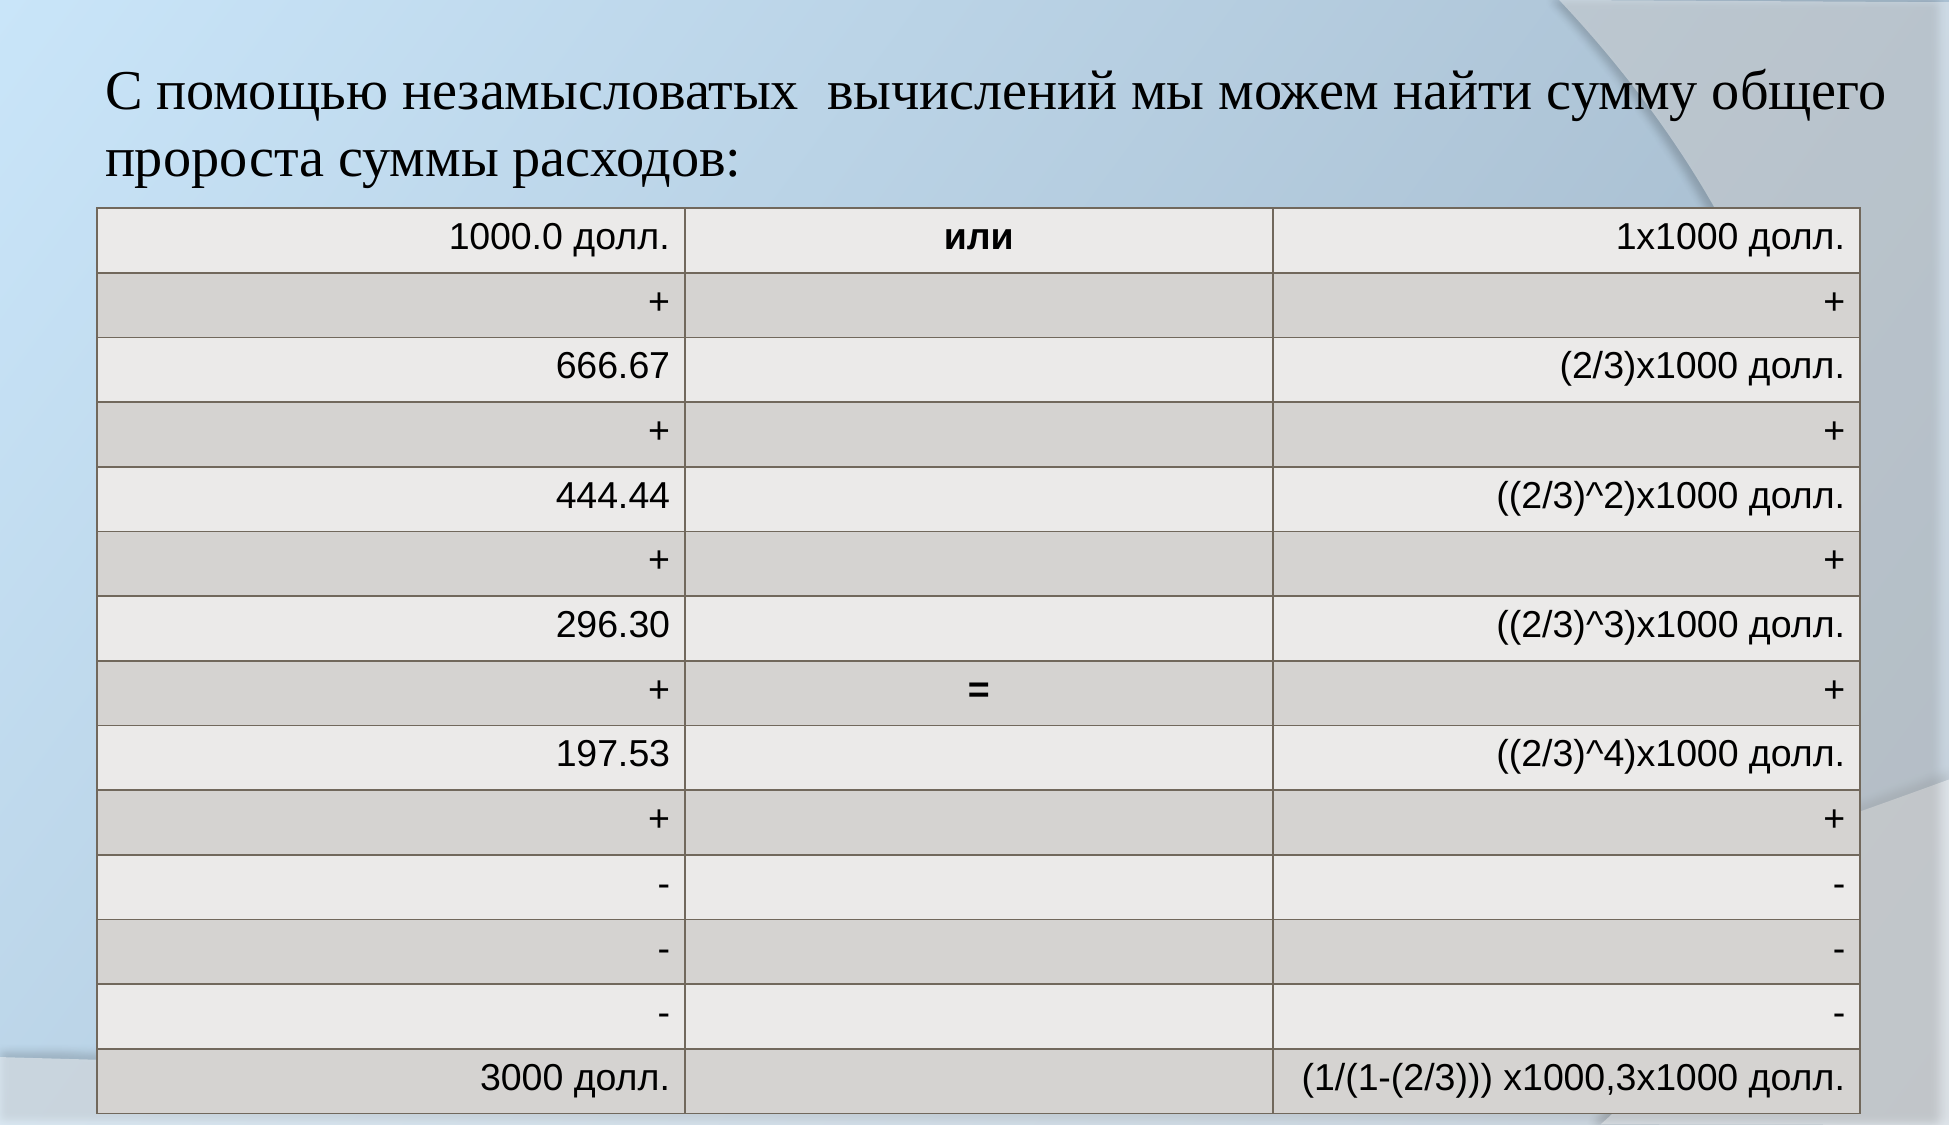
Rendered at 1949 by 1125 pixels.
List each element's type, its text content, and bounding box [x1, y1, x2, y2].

table_cell = [686, 662, 1272, 725]
table_cell [686, 726, 1272, 789]
table_cell [686, 338, 1272, 401]
title С помощью незамысловатых вычислений мы можем найти сумму общего пророста суммы расходов: [97, 45, 1896, 197]
table_cell - [1274, 985, 1859, 1048]
table_cell 296.30 [98, 597, 684, 660]
table_cell [686, 274, 1272, 337]
table_cell - [1274, 856, 1859, 919]
table_cell [686, 597, 1272, 660]
table_cell [686, 468, 1272, 531]
table_cell + [1274, 791, 1859, 854]
table_cell [686, 532, 1272, 595]
table_cell + [1274, 532, 1859, 595]
table_cell [686, 1050, 1272, 1113]
table_cell 197.53 [98, 726, 684, 789]
table_cell + [98, 662, 684, 725]
table_cell ((2/3)^4)x1000 долл. [1274, 726, 1859, 789]
table_cell 444.44 [98, 468, 684, 531]
table_cell + [98, 791, 684, 854]
table_cell ((2/3)^3)x1000 долл. [1274, 597, 1859, 660]
table_cell 666.67 [98, 338, 684, 401]
table_header или [686, 209, 1272, 272]
table_header 1000.0 долл. [98, 209, 684, 272]
table_header 1х1000 долл. [1274, 209, 1859, 272]
table_cell + [1274, 274, 1859, 337]
table_cell ((2/3)^2)x1000 долл. [1274, 468, 1859, 531]
table_cell [686, 791, 1272, 854]
table_cell + [1274, 662, 1859, 725]
table_cell - [98, 920, 684, 983]
table_cell 3000 долл. [98, 1050, 684, 1113]
table_cell [686, 403, 1272, 466]
table_cell + [1274, 403, 1859, 466]
table_cell [686, 856, 1272, 919]
table_cell - [1274, 920, 1859, 983]
table_cell [686, 920, 1272, 983]
table_cell + [98, 274, 684, 337]
table_cell - [98, 856, 684, 919]
table_cell + [98, 403, 684, 466]
table_cell (2/3)х1000 долл. [1274, 338, 1859, 401]
table_cell (1/(1-(2/3))) х1000,3х1000 долл. [1274, 1050, 1859, 1113]
table_cell [686, 985, 1272, 1048]
table_cell + [98, 532, 684, 595]
table_cell - [98, 985, 684, 1048]
